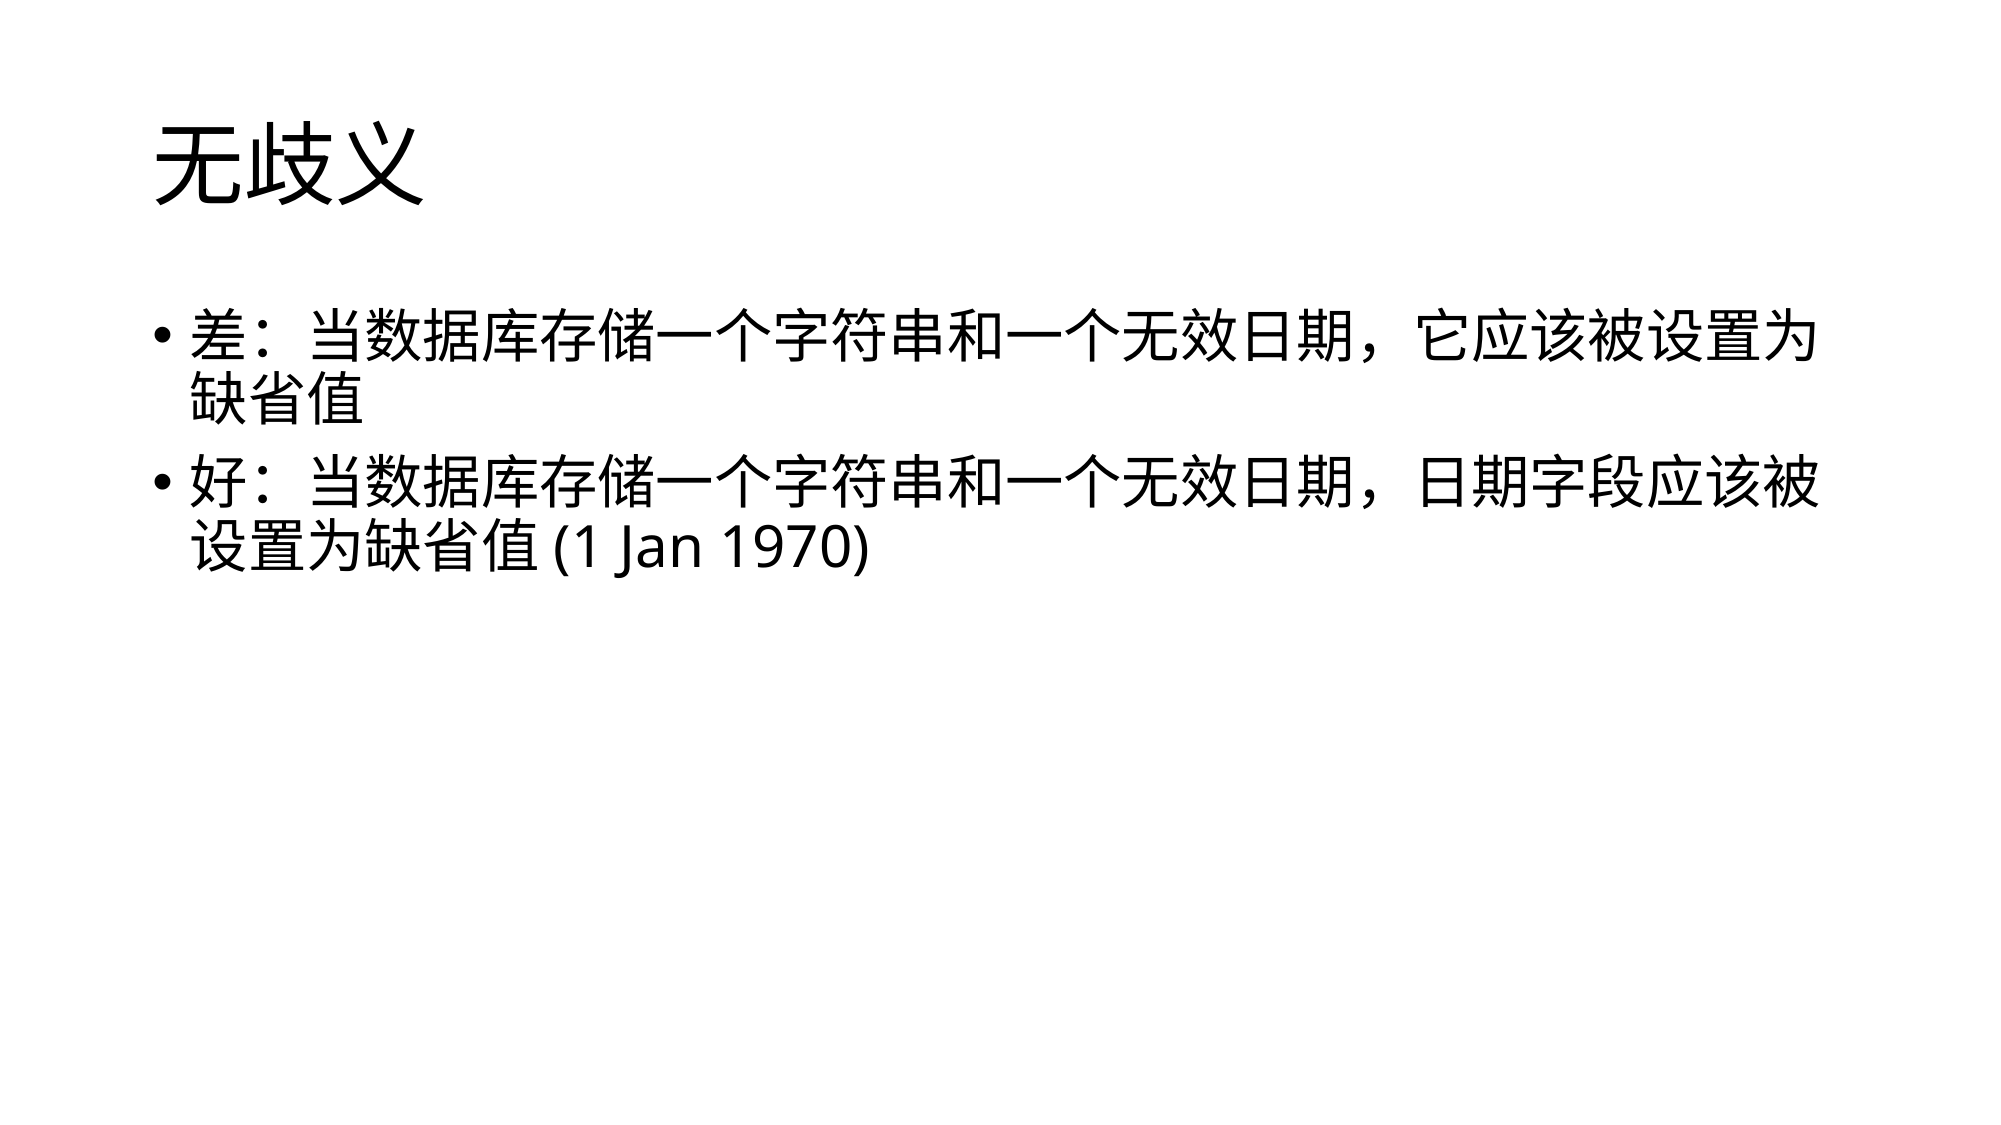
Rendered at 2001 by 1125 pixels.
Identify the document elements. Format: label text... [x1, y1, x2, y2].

list 差：当数据库存储一个字符串和一个无效日期，它应该被设置为缺省值 好：当数据库存储一个字符串和一个无效日期，日期字段应该被设置为缺省值(1 Jan 1970) [137, 299, 1863, 1014]
title 无歧义 [137, 59, 1863, 278]
